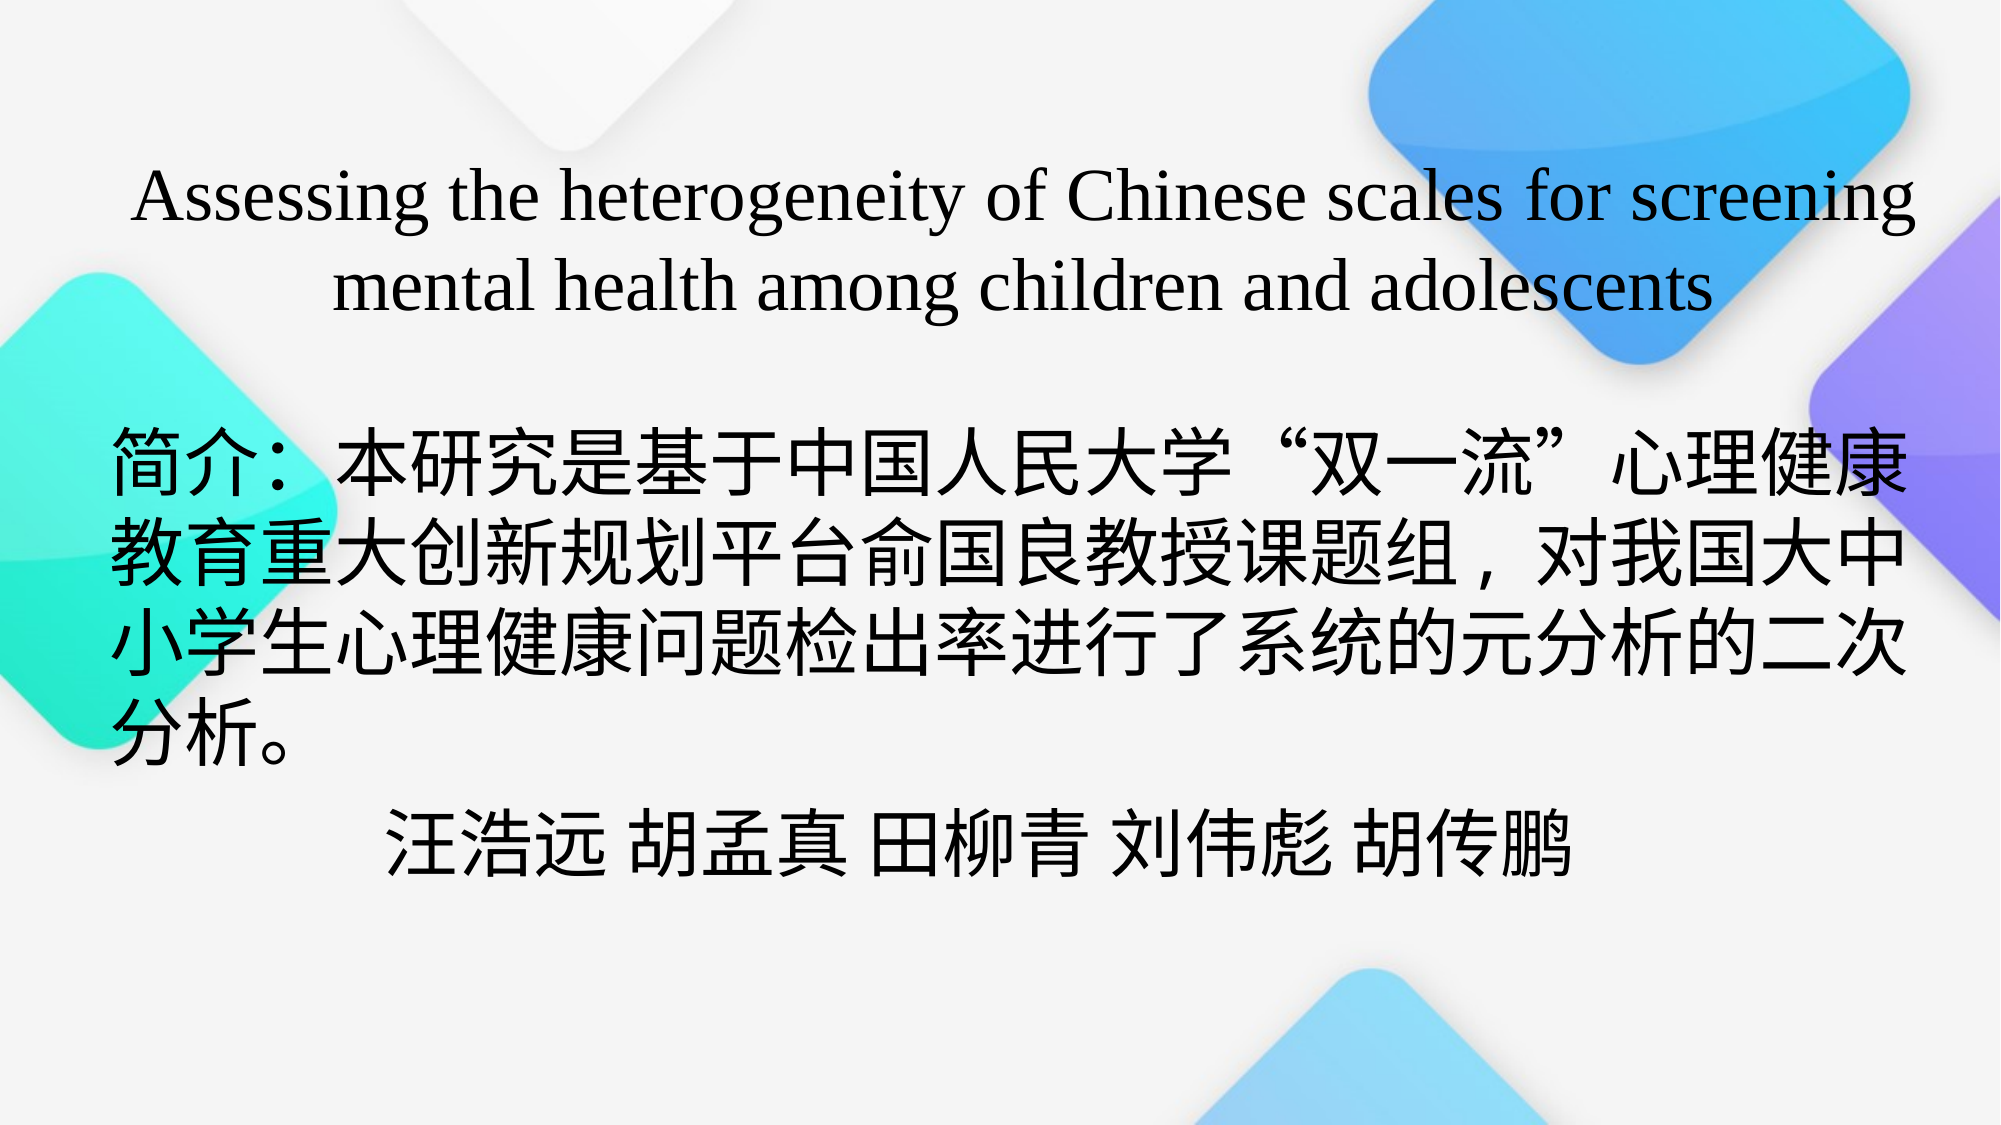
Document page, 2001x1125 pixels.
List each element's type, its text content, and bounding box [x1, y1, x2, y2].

text_box Assessing the heterogeneity of Chinese scales for screening mental health among children and adolescents 简介：本研究是基于中国人民大学“双一流”心理健康教育重大创新规划平台俞国良教授课题组, 对我国大中小学生心理健康问题检出率进行了系统的元分析的二次分析。 [94, 137, 1955, 783]
picture [0, 0, 2001, 1125]
text_box 汪浩远 胡孟真 田柳青 刘伟彪 胡传鹏 [369, 789, 1860, 894]
